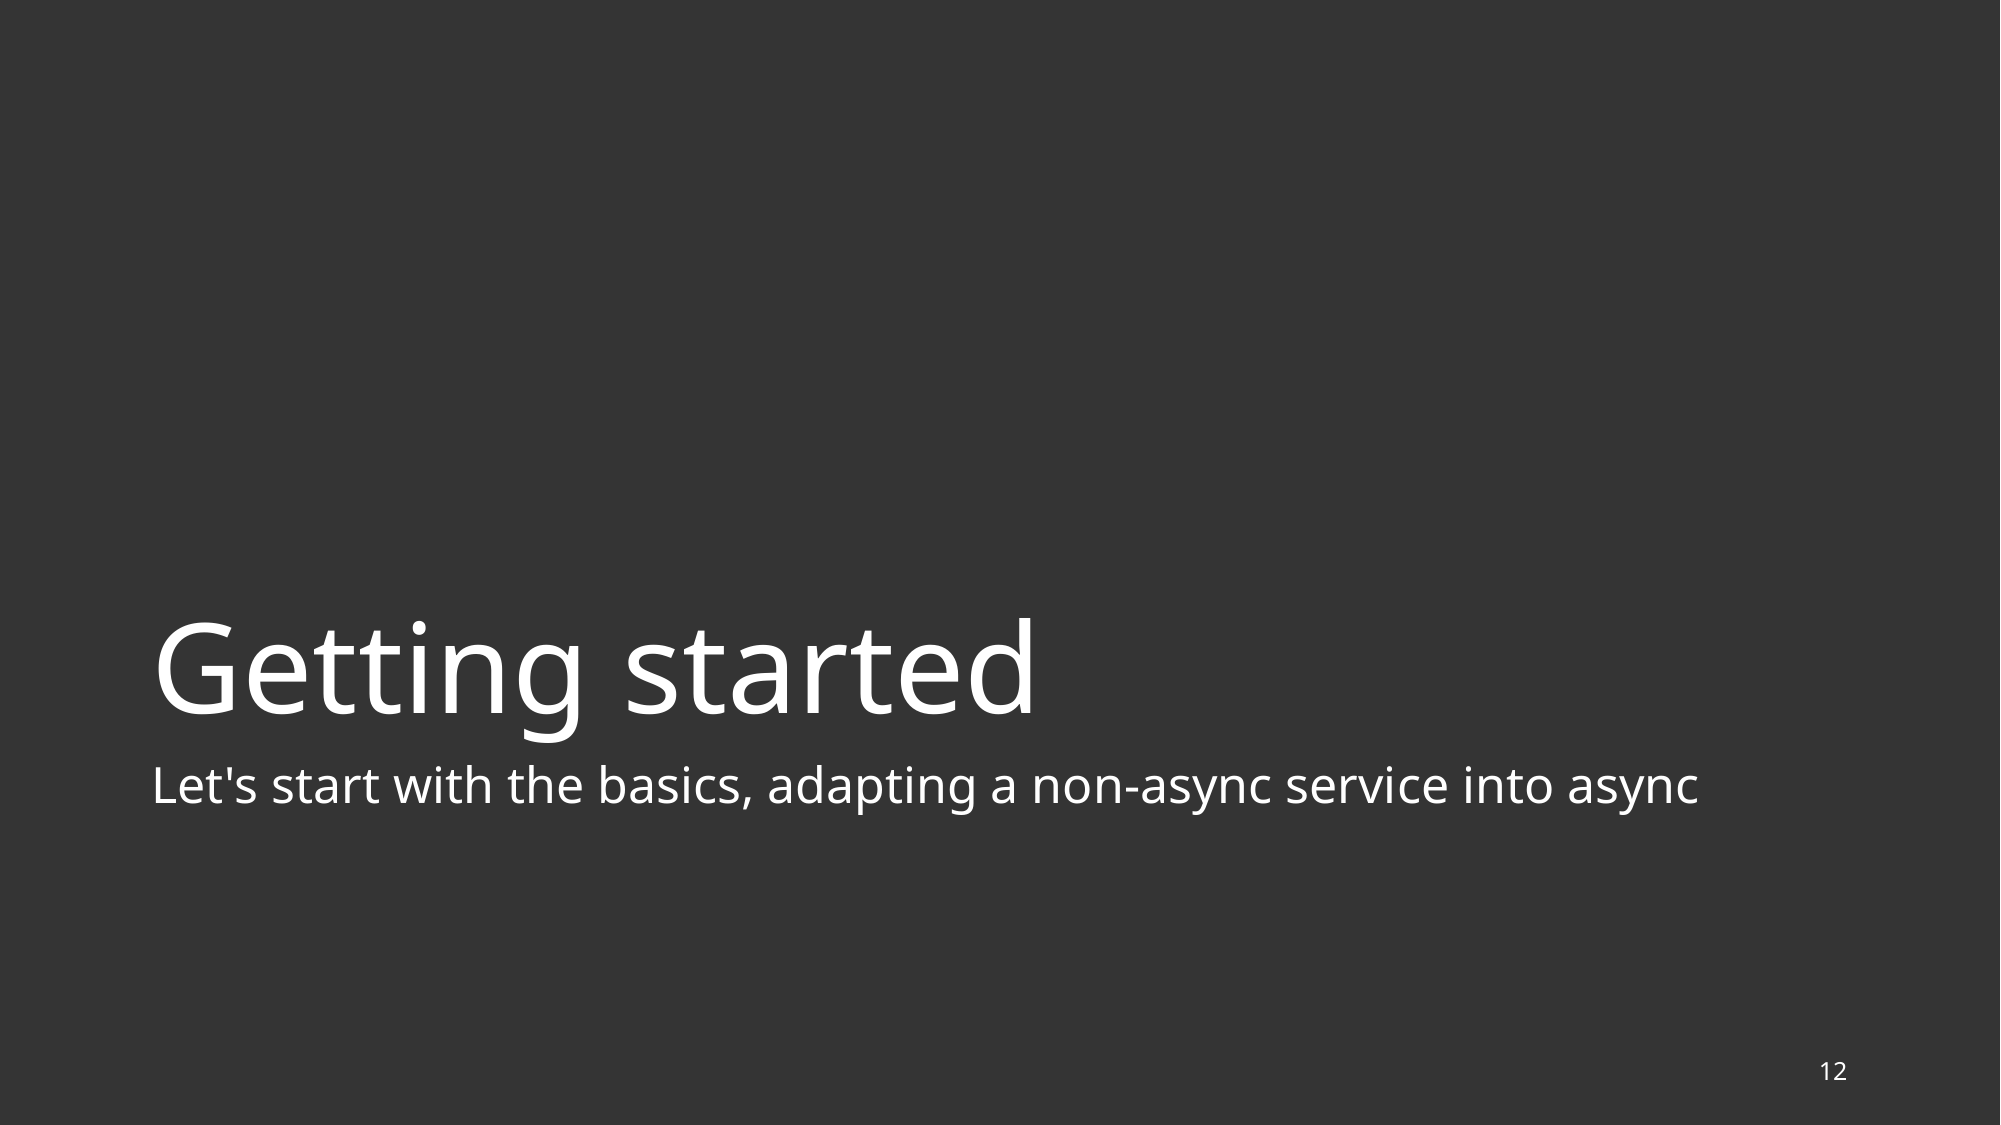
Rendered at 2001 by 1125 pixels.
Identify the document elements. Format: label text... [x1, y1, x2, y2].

title Getting started [136, 280, 1862, 749]
list Let's start with the basics, adapting a non-async service into async [136, 752, 1862, 999]
slide_number 12 [1412, 1042, 1863, 1103]
